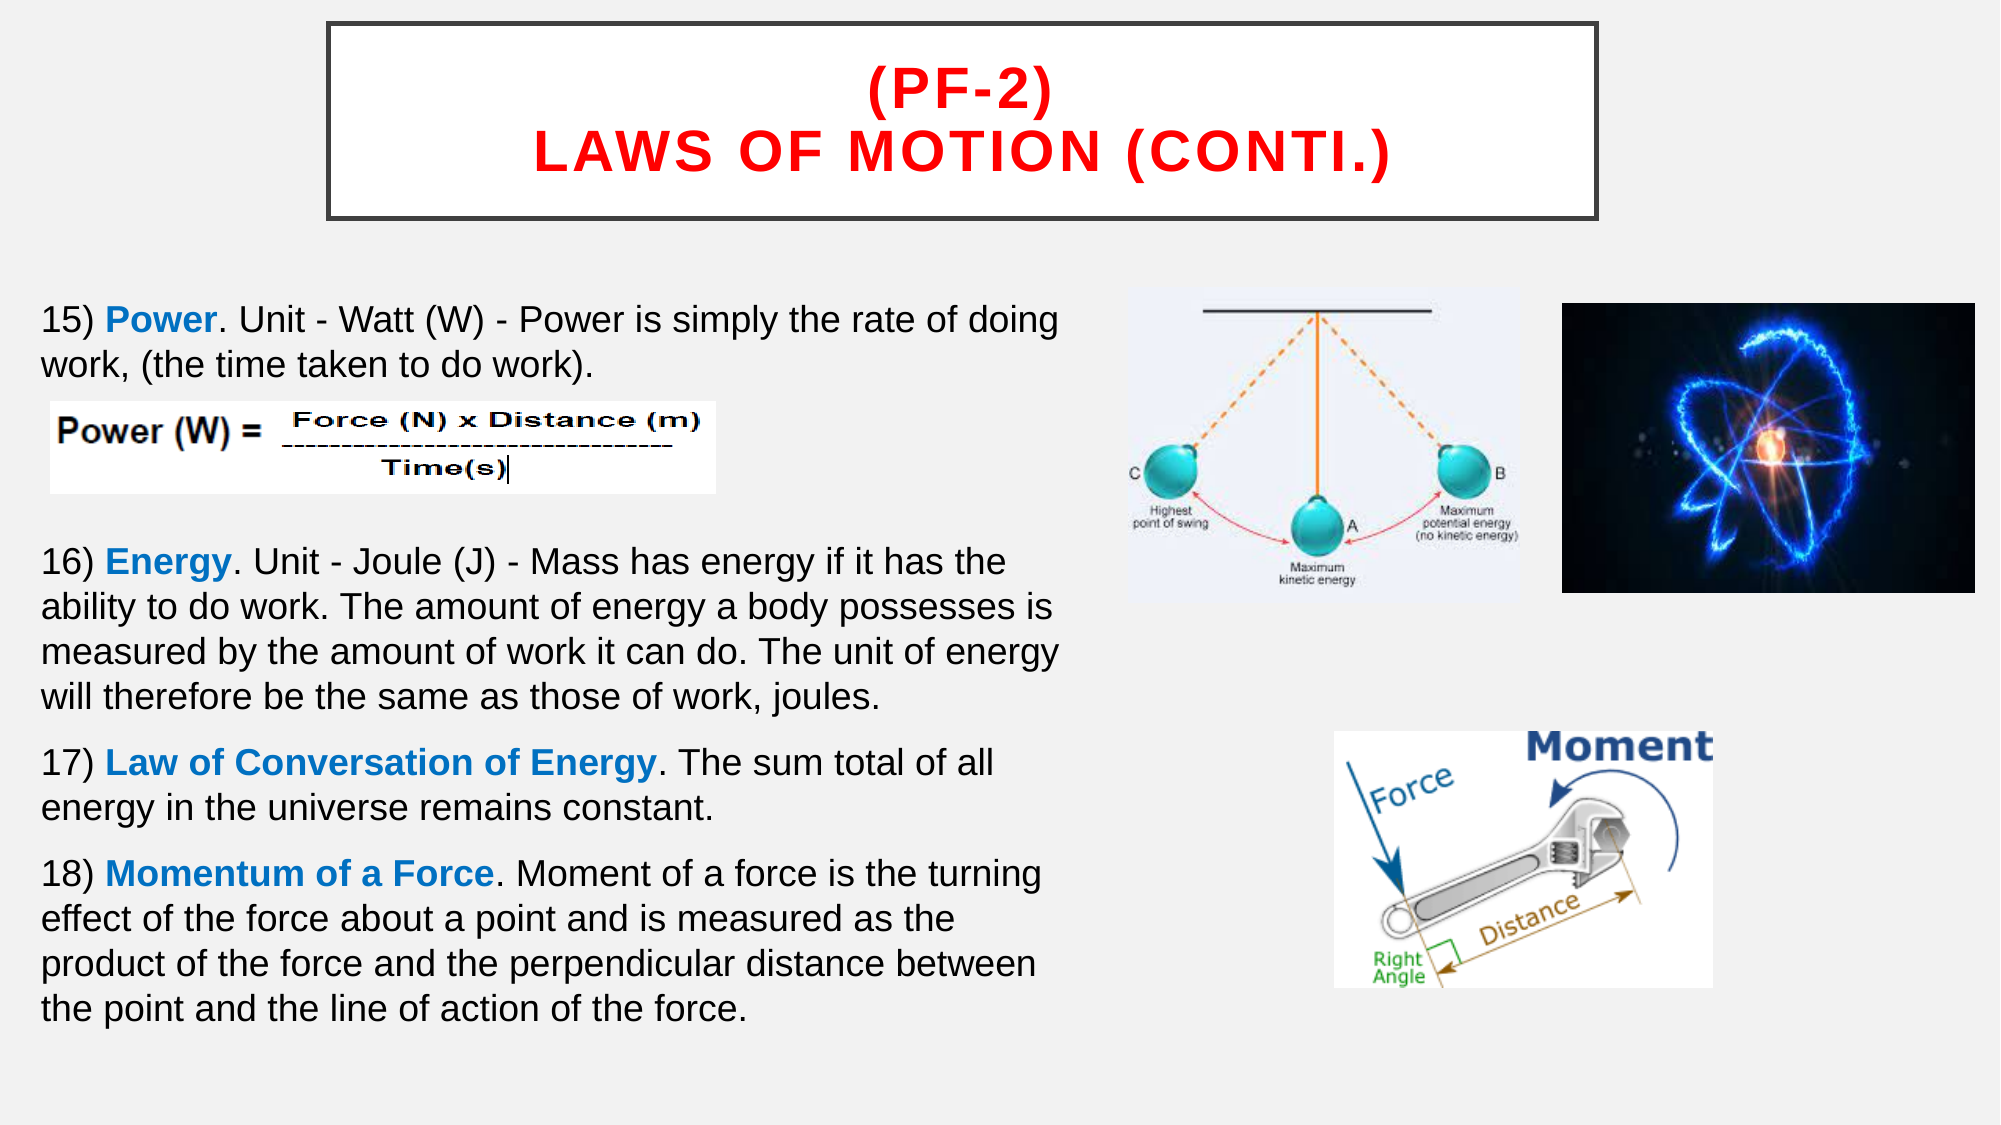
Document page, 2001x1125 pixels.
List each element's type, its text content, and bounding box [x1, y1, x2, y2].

picture [1128, 287, 1520, 603]
picture [50, 401, 716, 495]
title (PF-2) LAWS OF MOTION (Conti.) [326, 21, 1599, 221]
list 15) Power. Unit - Watt (W) - Power is simply the rate of doing work, (the time taken to do work). 16) Energy. Unit - Joule (J) - Mass has energy if it has the ability to do work. The amount of energy a body possesses is measured by the amount of work it can do. The unit of energy will therefore be the same as those of work, joules. 17) Law of Conversation of Energy. The sum total of all energy in the universe remains constant. 18) Momentum of a Force. Moment of a force is the turning effect of the force about a point and is measured as the product of the force and the perpendicular distance between the point and the line of action of the force. [25, 287, 1086, 1088]
picture [1334, 731, 1713, 988]
picture [1562, 303, 1975, 593]
